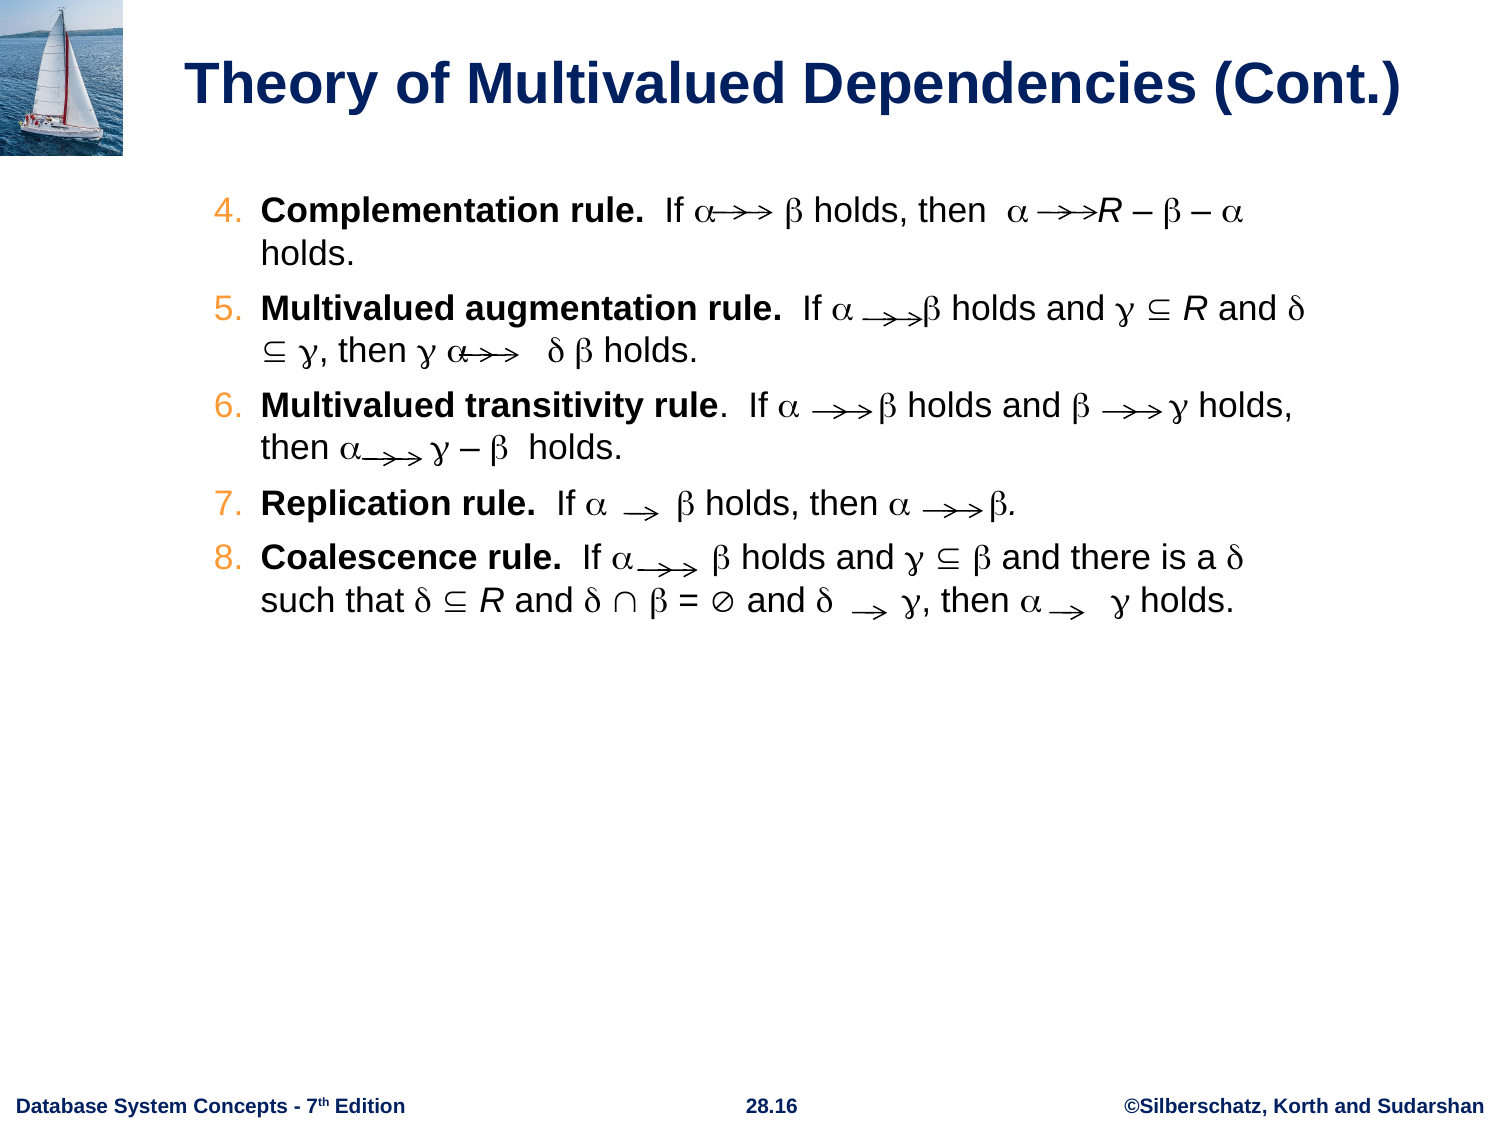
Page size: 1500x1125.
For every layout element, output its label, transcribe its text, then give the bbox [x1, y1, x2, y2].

text_box [1049, 605, 1085, 620]
list 4. Complementation rule. If   holds, then  R –  –  holds. 5. Multivalued augmentation rule. If   holds and   R and   , then     holds. 6. Multivalued transitivity rule. If   holds and   holds, then   –  holds. 7. Replication rule. If   holds, then  . 8. Coalescence rule. If   holds and    and there is a  such that   R and    =  and  , then   holds. [123, 179, 1338, 738]
picture [0, 0, 123, 156]
title Theory of Multivalued Dependencies (Cont.) [137, 47, 1451, 123]
text_box [623, 506, 659, 521]
